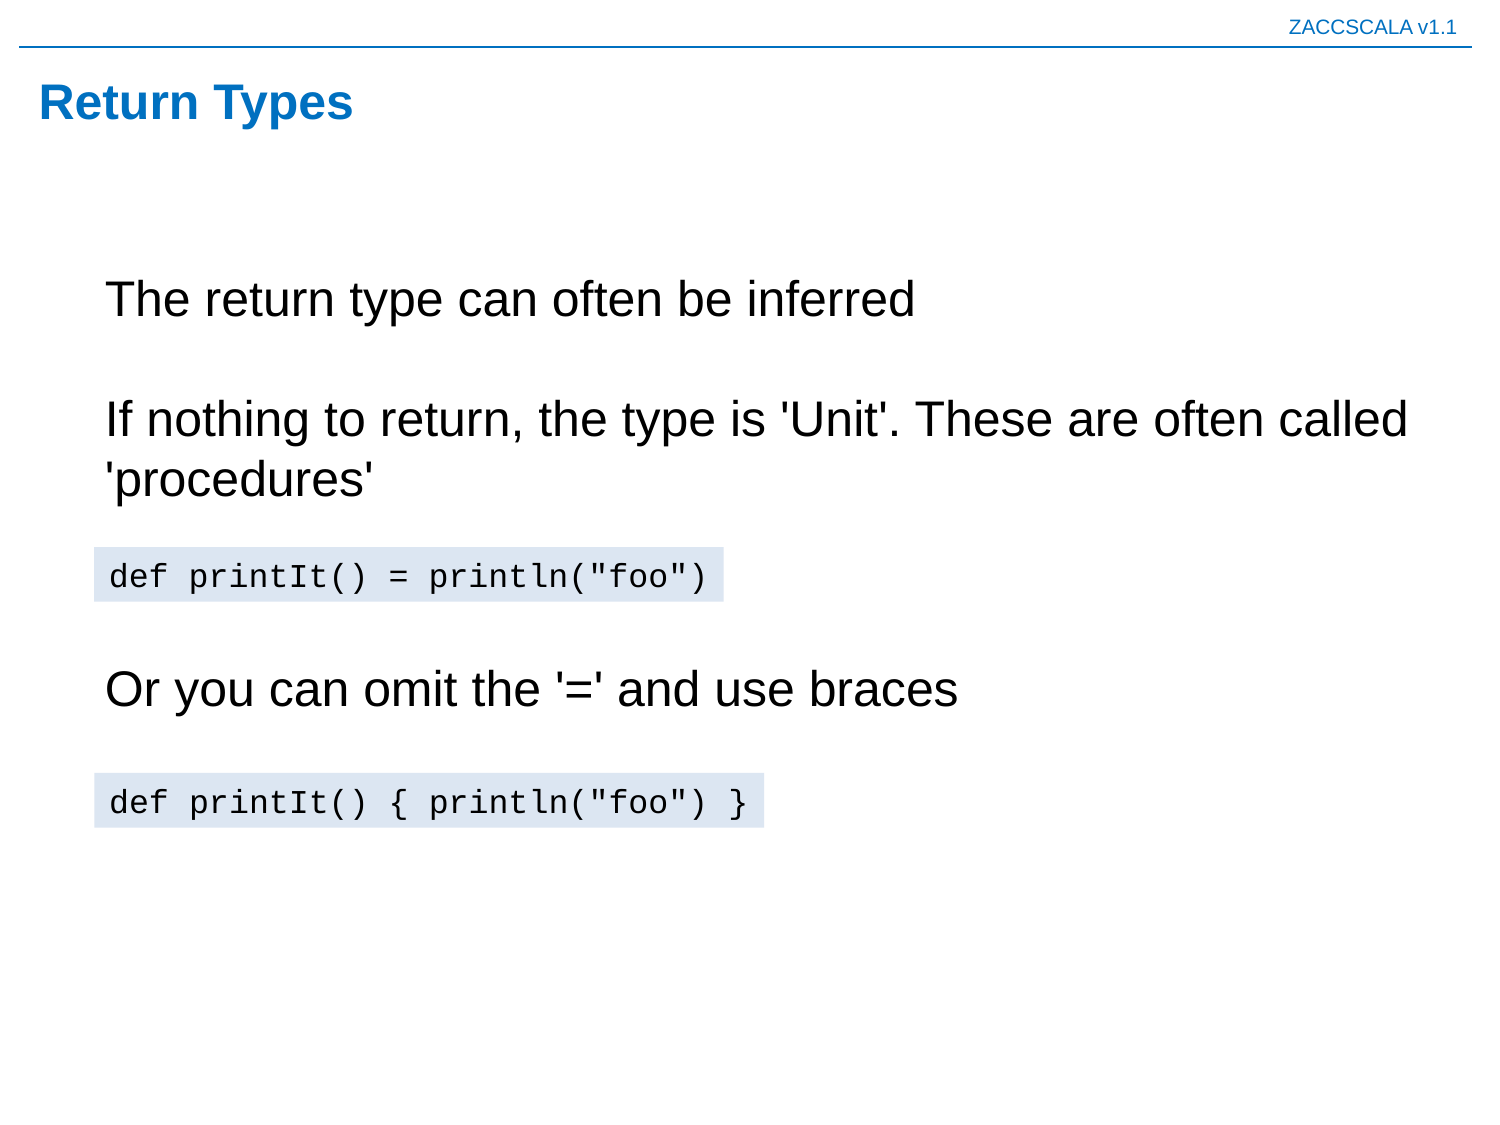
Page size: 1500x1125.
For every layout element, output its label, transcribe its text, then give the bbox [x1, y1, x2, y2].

text_box The return type can often be inferred If nothing to return, the type is 'Unit'. These are often called 'procedures' [90, 258, 1443, 514]
text_box def printIt() = println("foo") [94, 547, 724, 602]
text_box Or you can omit the '=' and use braces [90, 649, 1443, 724]
text_box def printIt() { println("foo") } [94, 772, 765, 828]
title Return Types [23, 58, 1465, 141]
